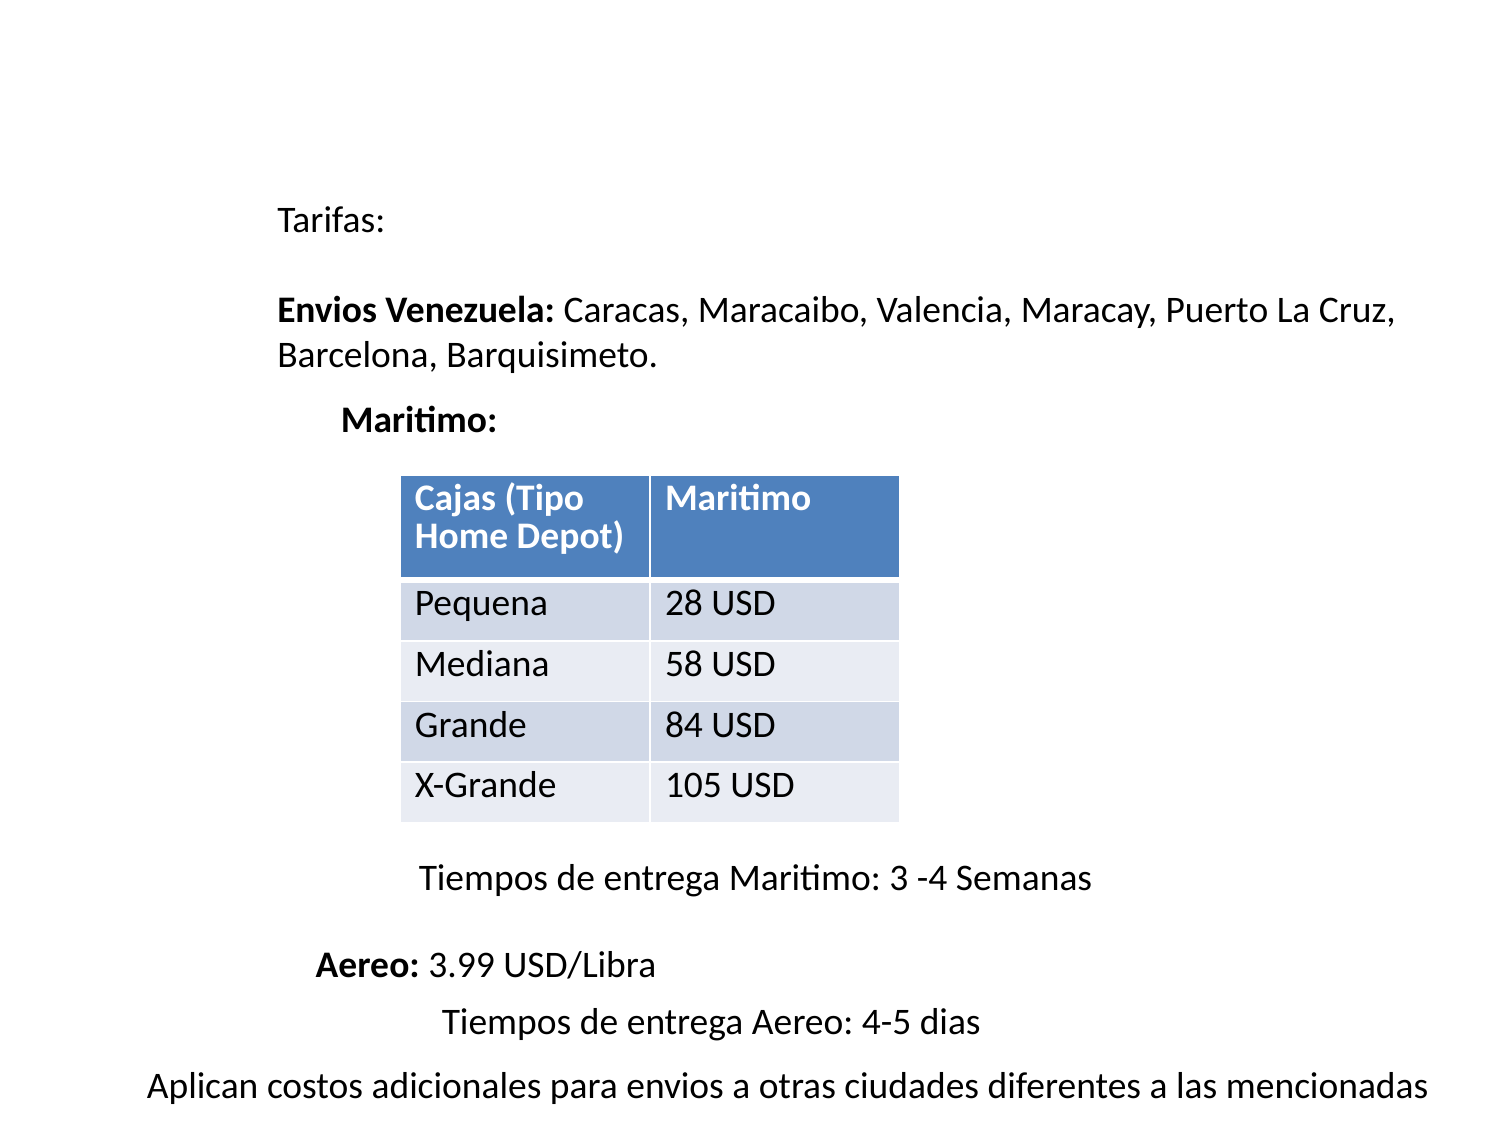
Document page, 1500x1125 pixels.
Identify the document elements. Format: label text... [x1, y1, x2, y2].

table_cell Mediana [401, 642, 649, 701]
text_box Aereo: 3.99 USD/Libra [300, 932, 680, 992]
table_cell Grande [401, 702, 649, 761]
text_box Tiempos de entrega Maritimo: 3 -4 Semanas [403, 845, 1108, 906]
table_cell X-Grande [401, 763, 649, 822]
table_header Maritimo [651, 476, 899, 577]
table_cell Pequena [401, 583, 649, 640]
text_box Aplican costos adicionales para envios a otras ciudades diferentes a las mencionadas [132, 1053, 1446, 1114]
table_cell 105 USD [651, 763, 899, 822]
table_cell 28 USD [651, 583, 899, 640]
text_box Maritimo: [325, 387, 513, 448]
table_header Cajas (Tipo Home Depot) [401, 476, 649, 577]
text_box Tarifas: Envios Venezuela: Caracas, Maracaibo, Valencia, Maracay, Puerto La Cruz, Barcelona, Barquisimeto. [262, 187, 1413, 383]
table_cell 84 USD [651, 702, 899, 761]
table_cell 58 USD [651, 642, 899, 701]
text_box Tiempos de entrega Aereo: 4-5 dias [427, 989, 1005, 1050]
